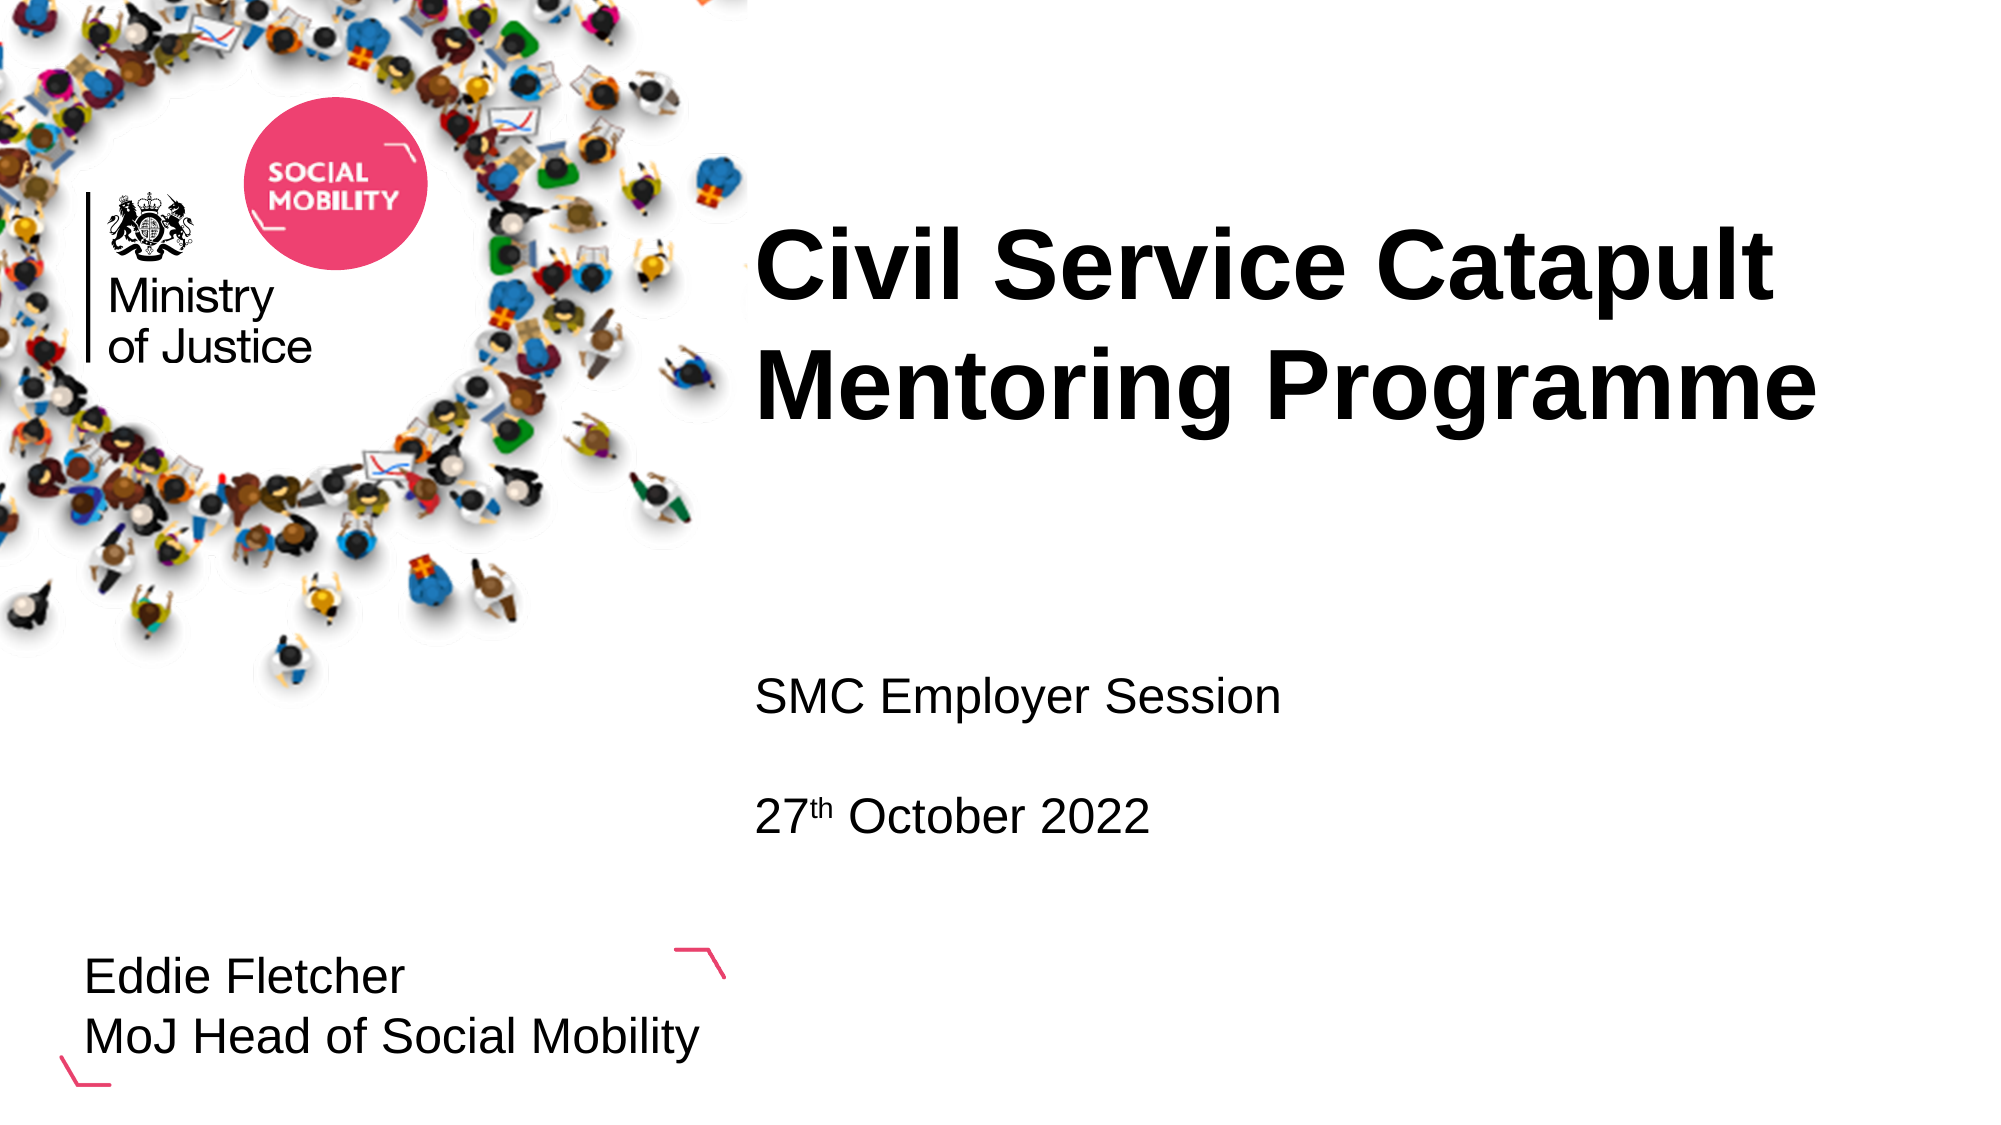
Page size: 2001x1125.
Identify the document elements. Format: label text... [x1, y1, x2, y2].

text_box Eddie Fletcher MoJ Head of Social Mobility [68, 936, 757, 1071]
picture [57, 1040, 119, 1100]
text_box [86, 96, 428, 363]
text_box SMC Employer Session 27th October 2022 [739, 656, 1369, 852]
picture [0, 0, 748, 737]
picture [666, 935, 728, 994]
text_box Civil Service Catapult Mentoring Programme [752, 192, 1880, 563]
